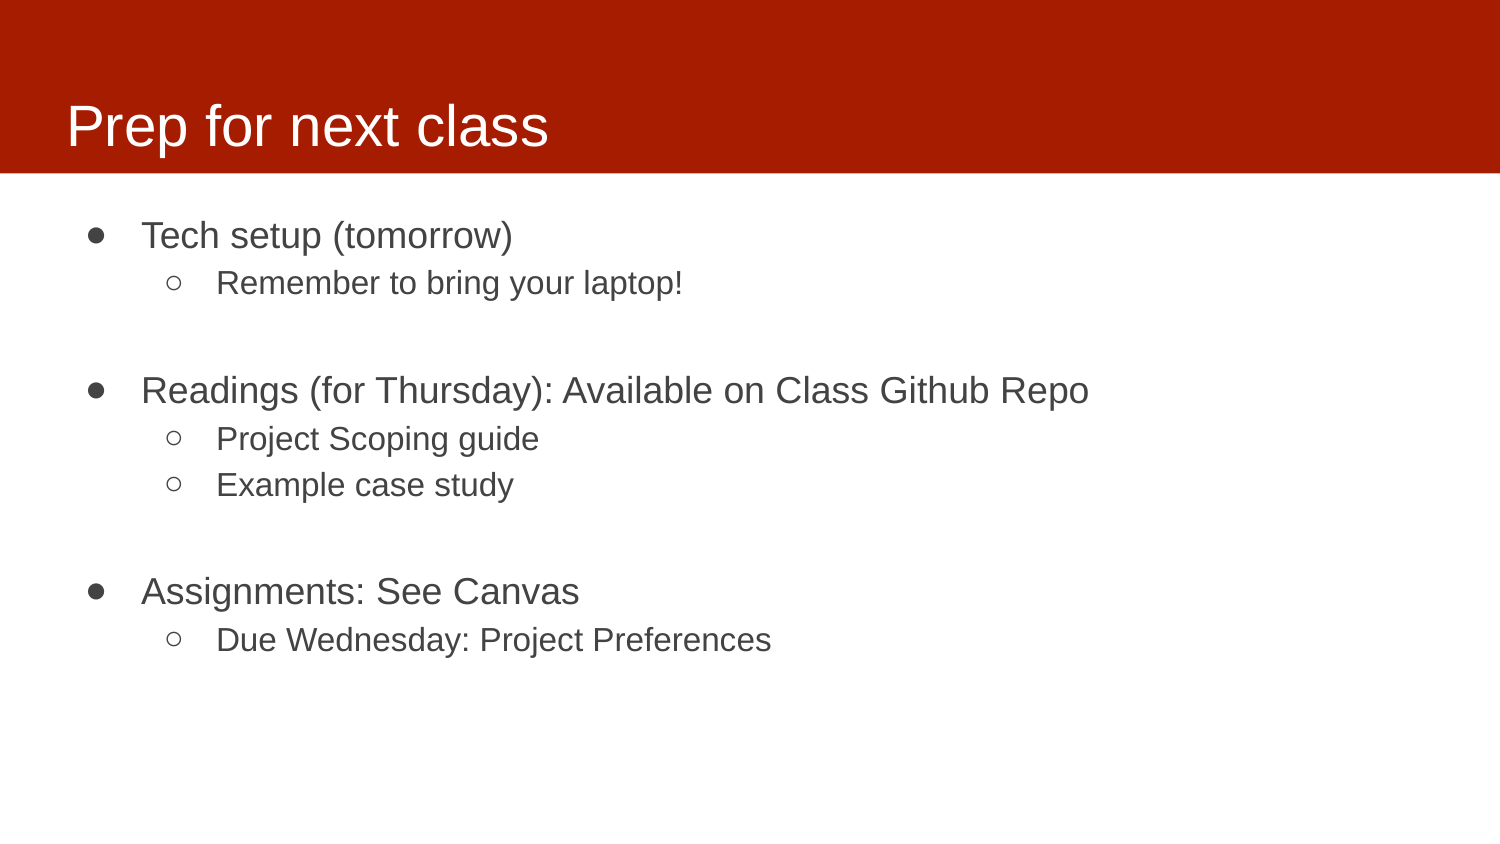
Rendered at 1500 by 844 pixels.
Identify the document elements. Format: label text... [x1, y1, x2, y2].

list Tech setup (tomorrow) Remember to bring your laptop! Readings (for Thursday): Available on Class Github Repo Project Scoping guide Example case study Assignments: See Canvas Due Wednesday: Project Preferences [51, 189, 1449, 750]
title Prep for next class [51, 72, 1449, 167]
